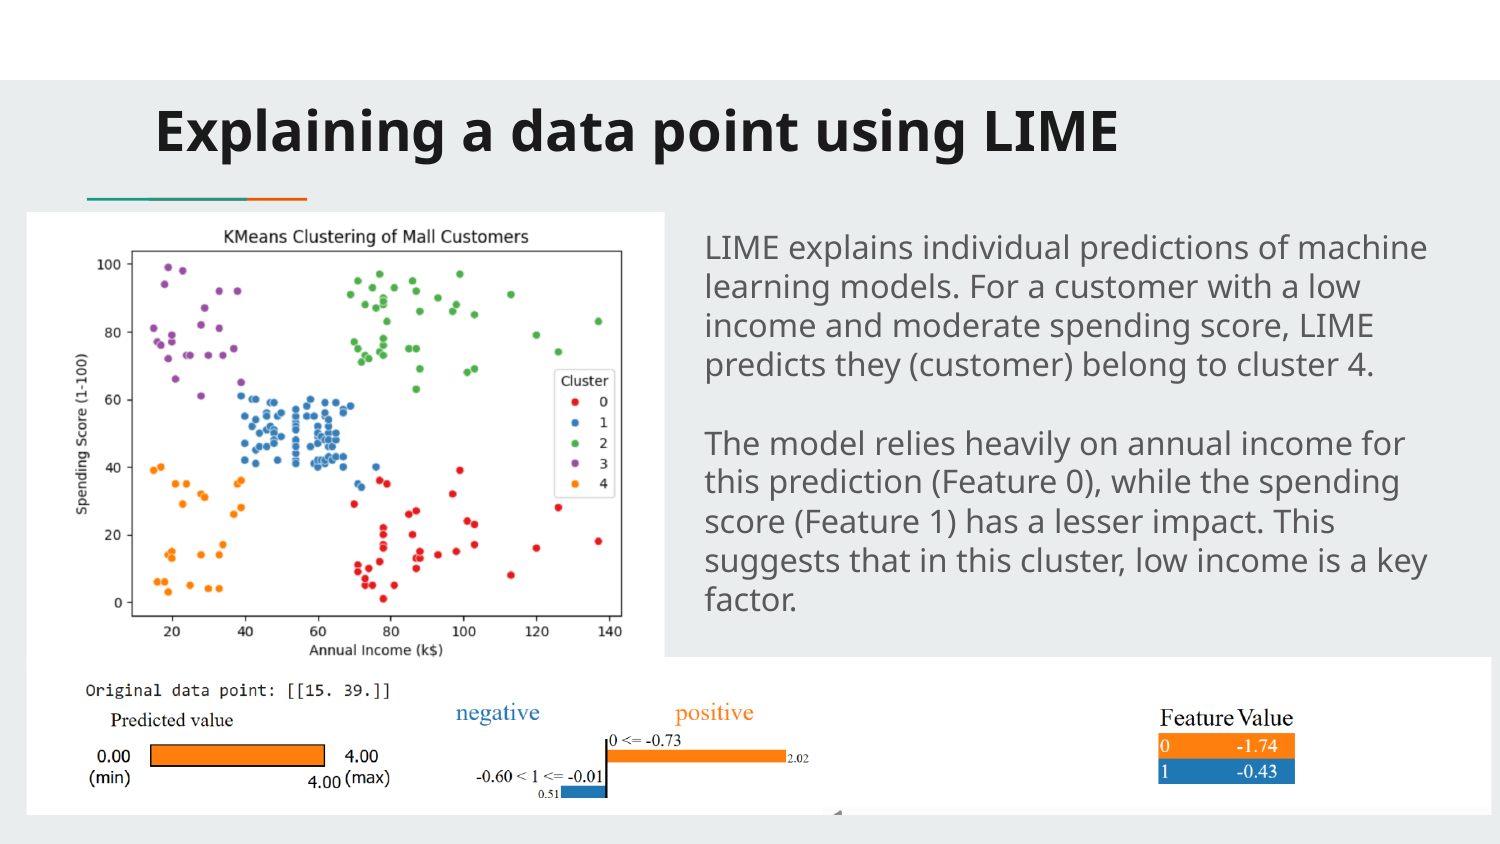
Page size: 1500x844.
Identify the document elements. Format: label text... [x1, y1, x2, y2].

picture [26, 211, 1492, 815]
title Explaining a data point using LIME [139, 80, 1401, 192]
subtitle LIME explains individual predictions of machine learning models. For a customer with a low income and moderate spending score, LIME predicts they (customer) belong to cluster 4. The model relies heavily on annual income for this prediction (Feature 0), while the spending score (Feature 1) has a lesser impact. This suggests that in this cluster, low income is a key factor. [689, 212, 1457, 640]
